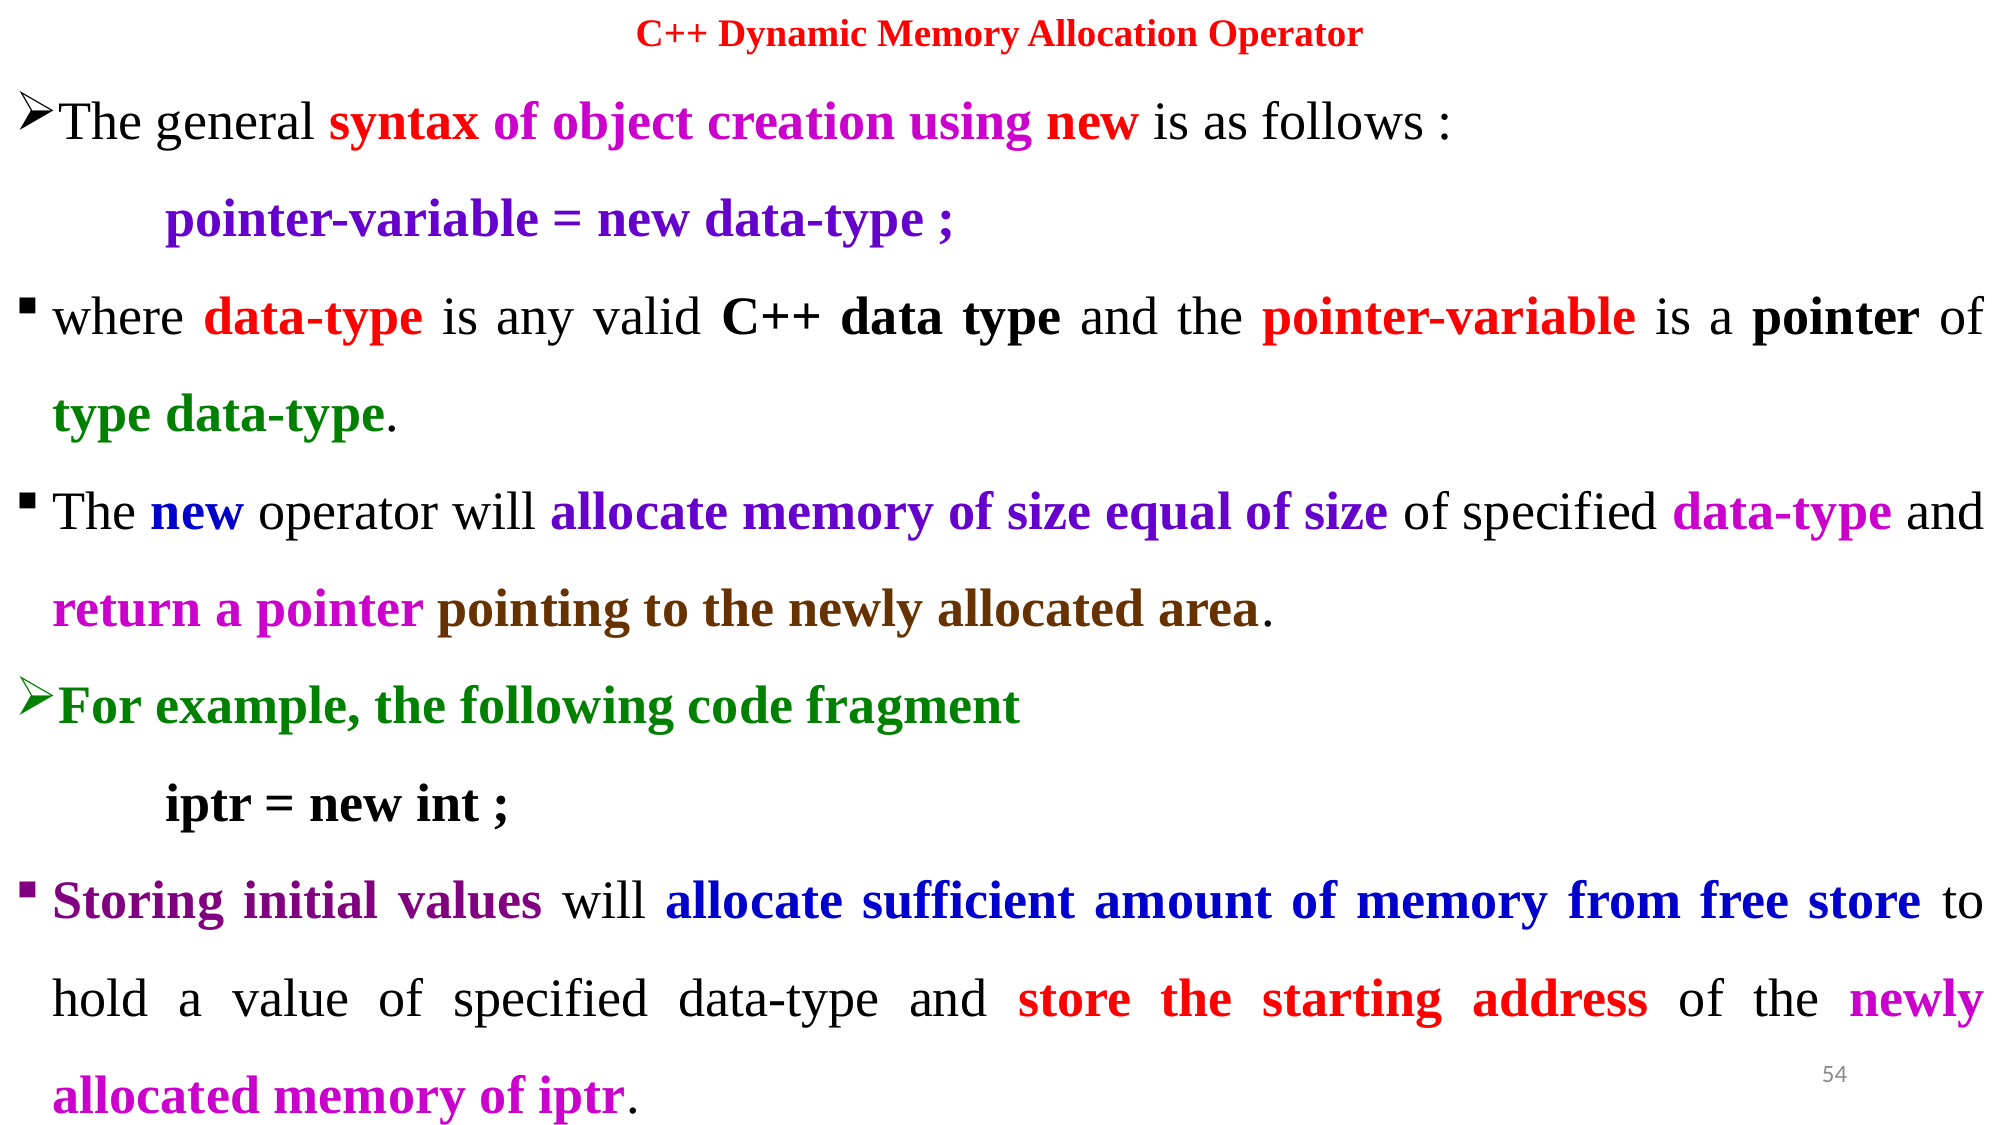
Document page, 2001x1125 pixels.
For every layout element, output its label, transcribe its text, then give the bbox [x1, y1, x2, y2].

title C++ Dynamic Memory Allocation Operator [137, 0, 1863, 45]
slide_number 54 [1412, 1042, 1863, 1103]
list The general syntax of object creation using new is as follows : pointer-variable = new data-type ; where data-type is any valid C++ data type and the pointer-variable is a pointer of type data-type. The new operator will allocate memory of size equal of size of specified data-type and return a pointer pointing to the newly allocated area. For example, the following code fragment iptr = new int ; Storing initial values will allocate sufficient amount of memory from free store to hold a value of specified data-type and store the starting address of the newly allocated memory of iptr. [0, 45, 2000, 1125]
